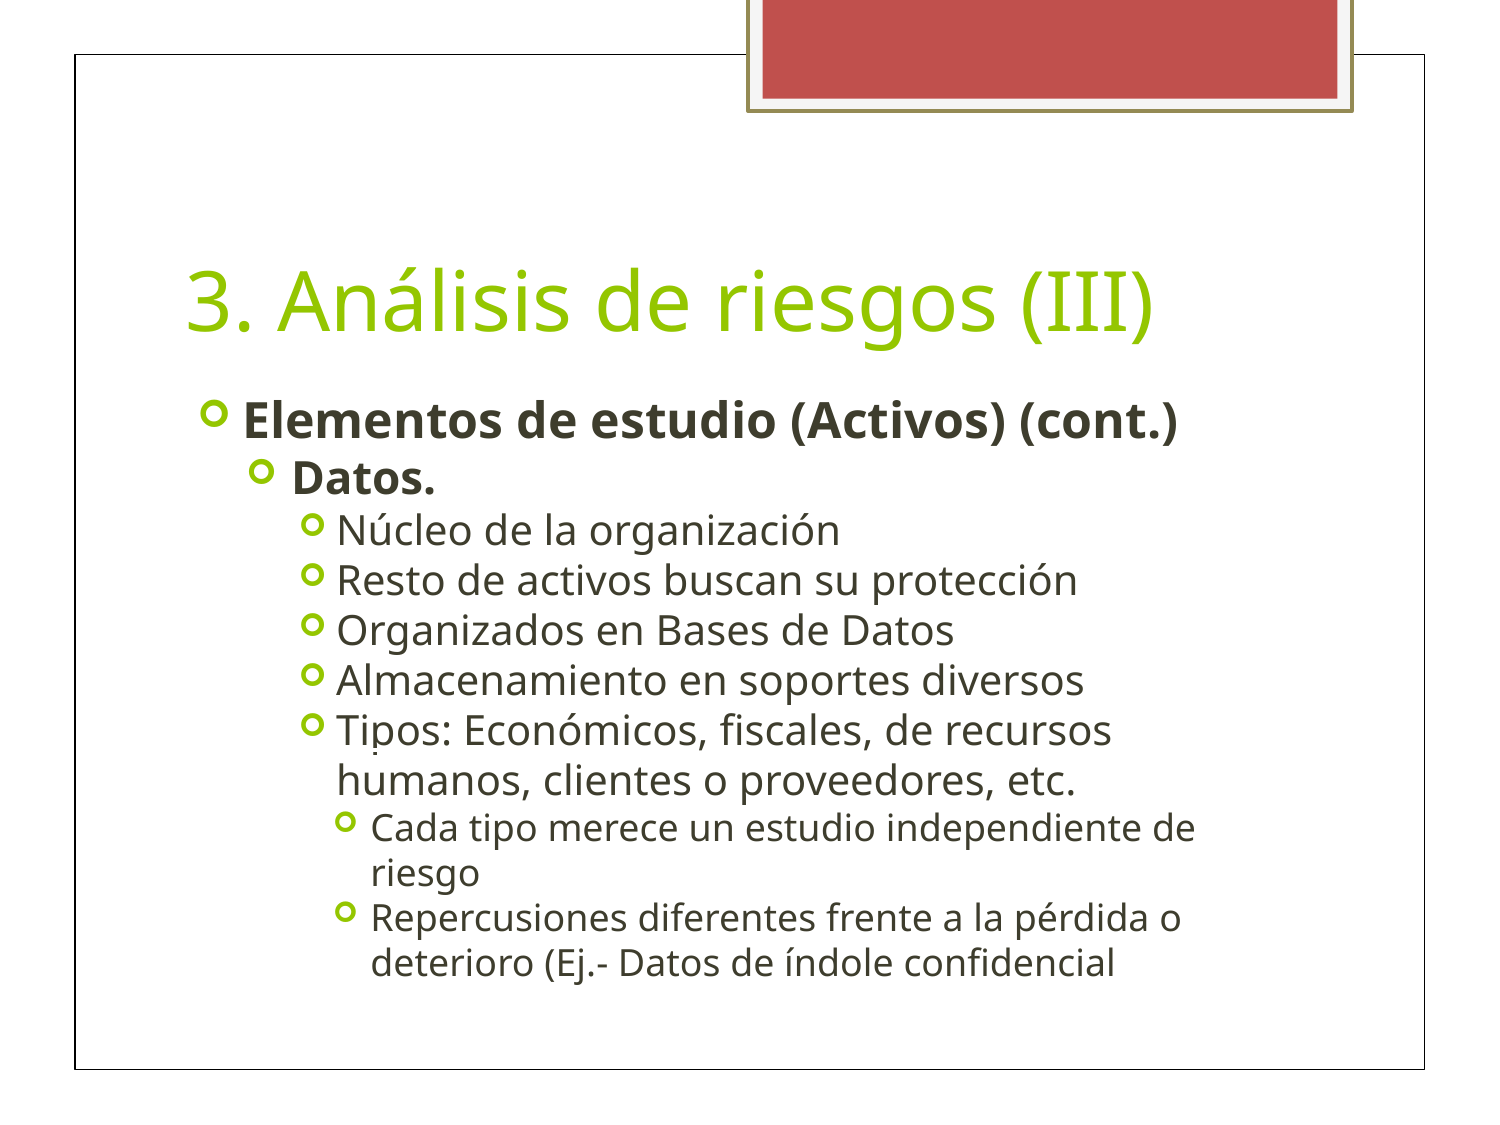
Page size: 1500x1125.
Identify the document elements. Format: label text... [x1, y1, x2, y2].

text_box Elementos de estudio (Activos) (cont.) Datos. Núcleo de la organización Resto de activos buscan su protección Organizados en Bases de Datos Almacenamiento en soportes diversos Tipos: Económicos, fiscales, de recursos humanos, clientes o proveedores, etc. Cada tipo merece un estudio independiente de riesgo Repercusiones diferentes frente a la pérdida o deterioro (Ej.- Datos de índole confidencial [171, 381, 1283, 1012]
text_box 3. Análisis de riesgos (III) [171, 168, 1324, 356]
